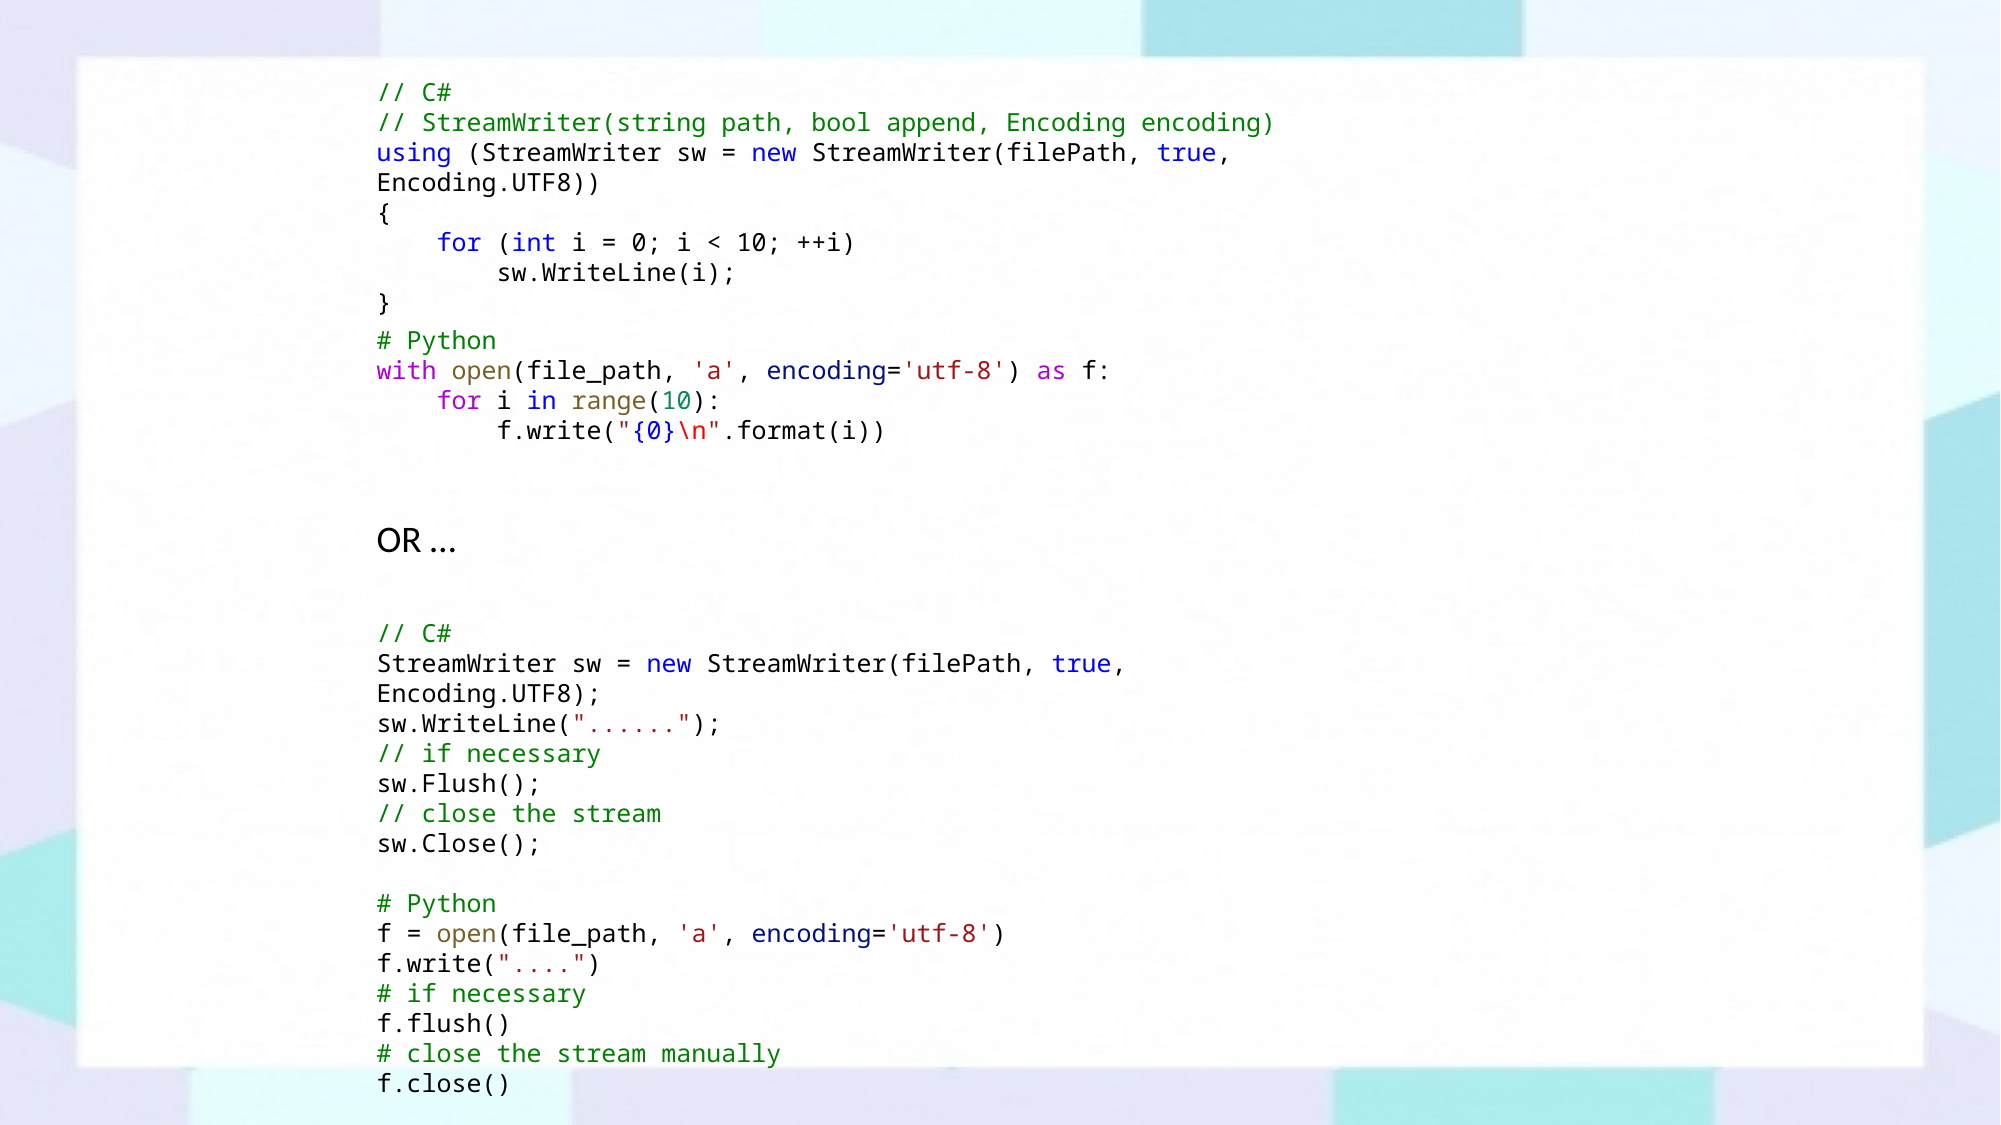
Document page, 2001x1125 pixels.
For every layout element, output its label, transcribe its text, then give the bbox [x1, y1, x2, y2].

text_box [361, 610, 1362, 1108]
text_box OR … [361, 507, 606, 567]
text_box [361, 69, 1430, 454]
picture [0, 0, 2001, 1125]
